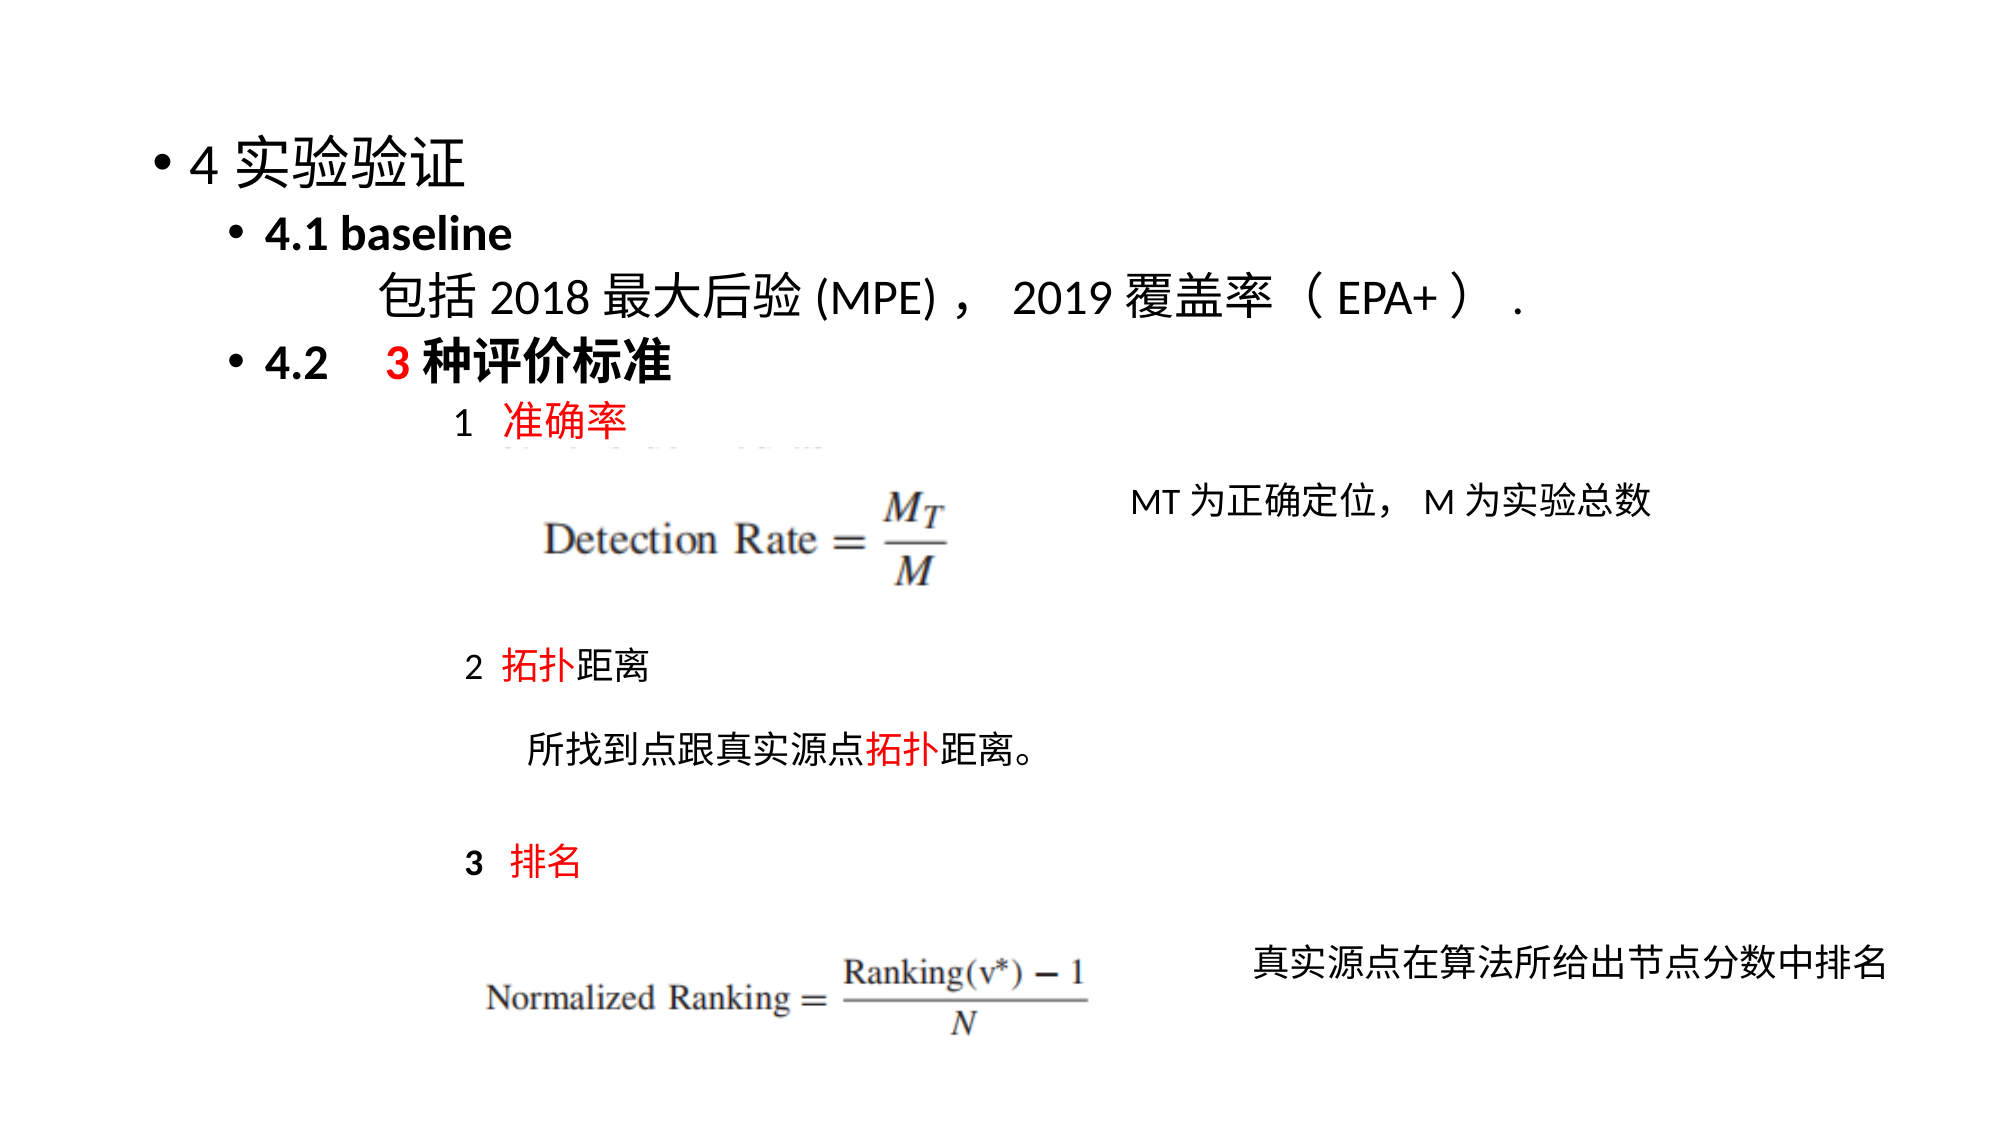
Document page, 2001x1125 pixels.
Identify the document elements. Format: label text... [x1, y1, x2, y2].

list 4实验验证 4.1 baseline 包括2018最大后验(MPE)，2019覆盖率（EPA+）. 4.2 3种评价标准 1 准确率 [137, 126, 1863, 1014]
text_box MT为正确定位，M为实验总数 [1115, 469, 1810, 530]
picture [463, 933, 1116, 1057]
text_box 2 拓扑距离 [449, 634, 1012, 695]
text_box 3 排名 [449, 830, 1098, 891]
picture [501, 447, 982, 611]
text_box 所找到点跟真实源点拓扑距离。 [513, 718, 1212, 779]
text_box 真实源点在算法所给出节点分数中排名 [1237, 932, 1909, 992]
